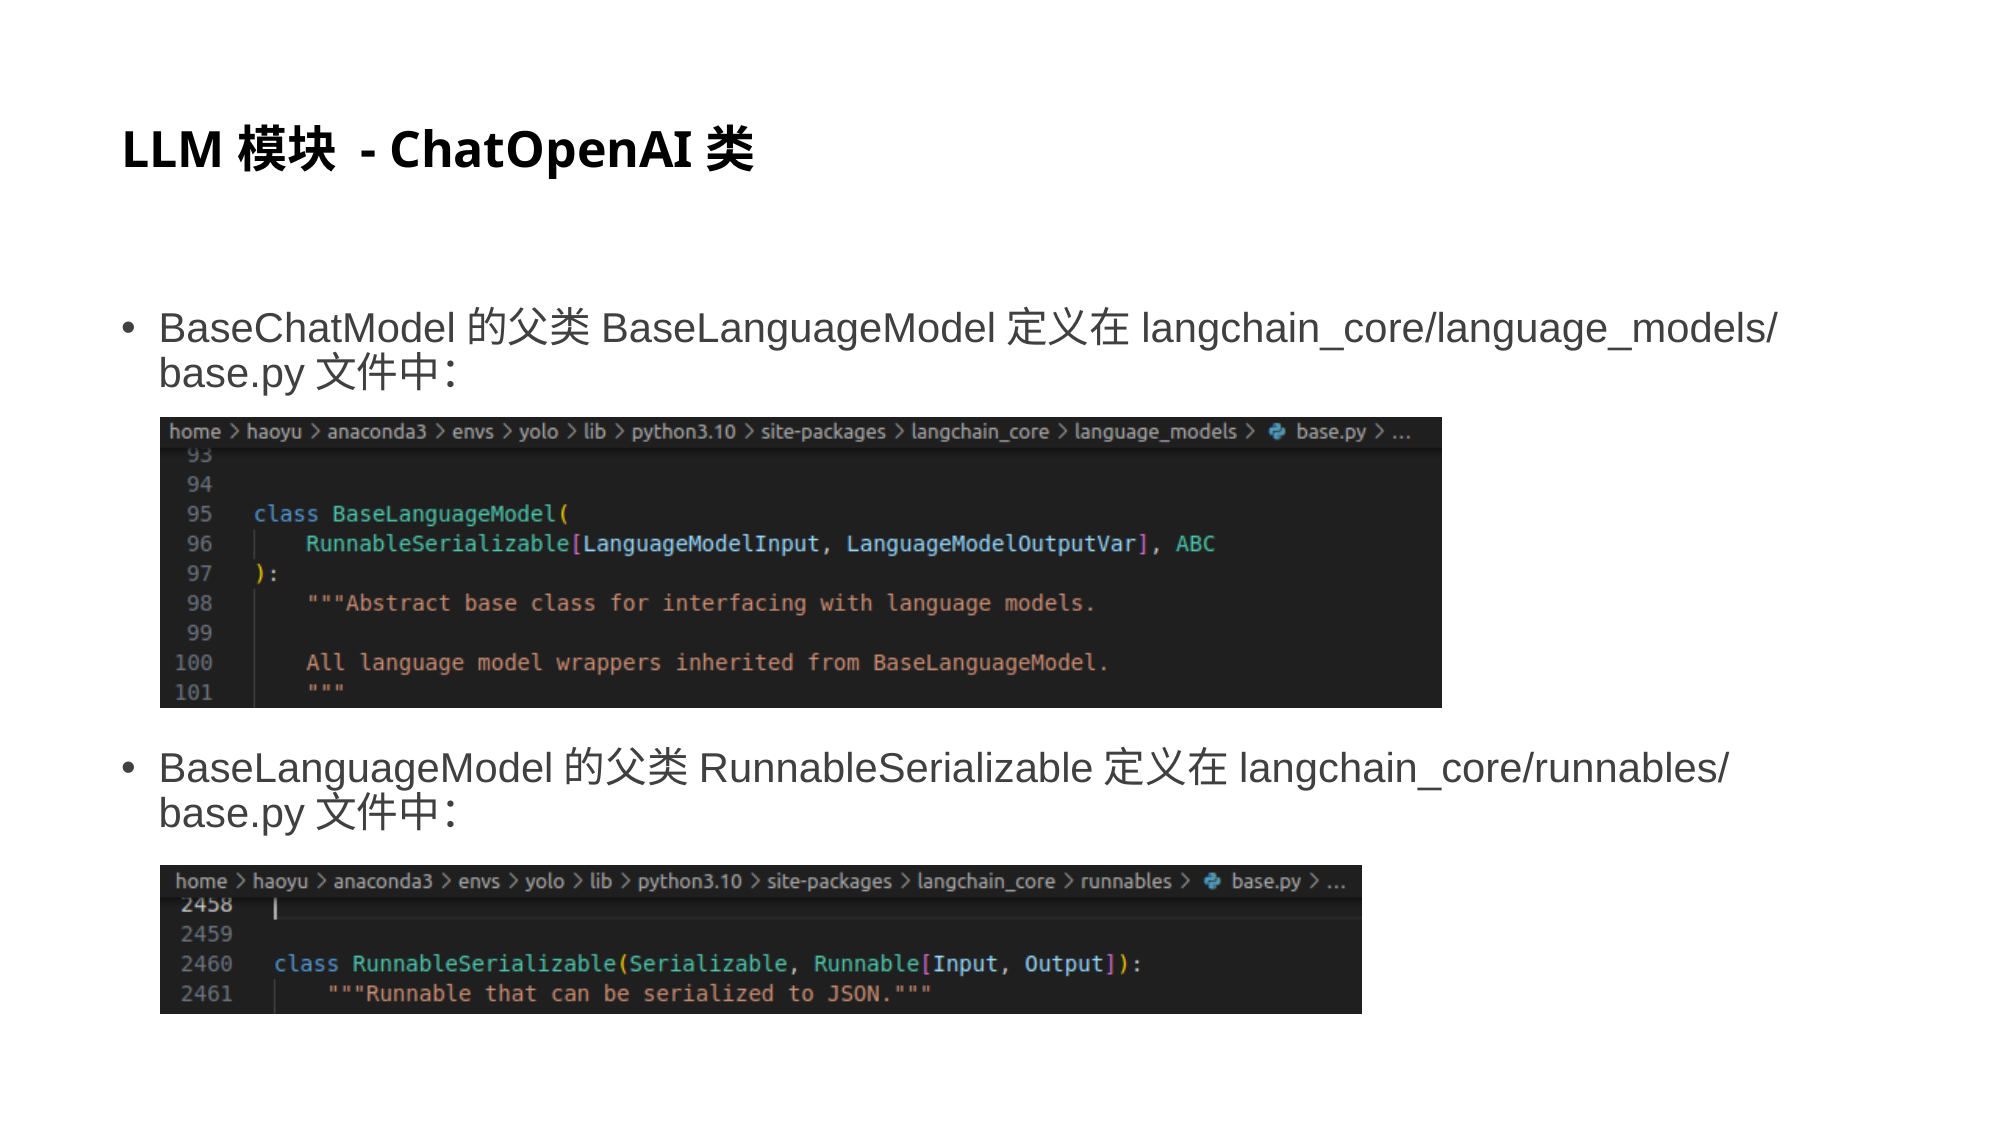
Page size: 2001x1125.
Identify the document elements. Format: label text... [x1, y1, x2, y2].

picture [160, 417, 1442, 708]
picture [160, 865, 1362, 1014]
title LLM模块 - ChatOpenAI类 [106, 42, 1832, 260]
list BaseChatModel的父类BaseLanguageModel定义在langchain_core/language_models/base.py文件中： BaseLanguageModel的父类RunnableSerializable定义在langchain_core/runnables/base.py文件中： [106, 299, 1832, 1014]
